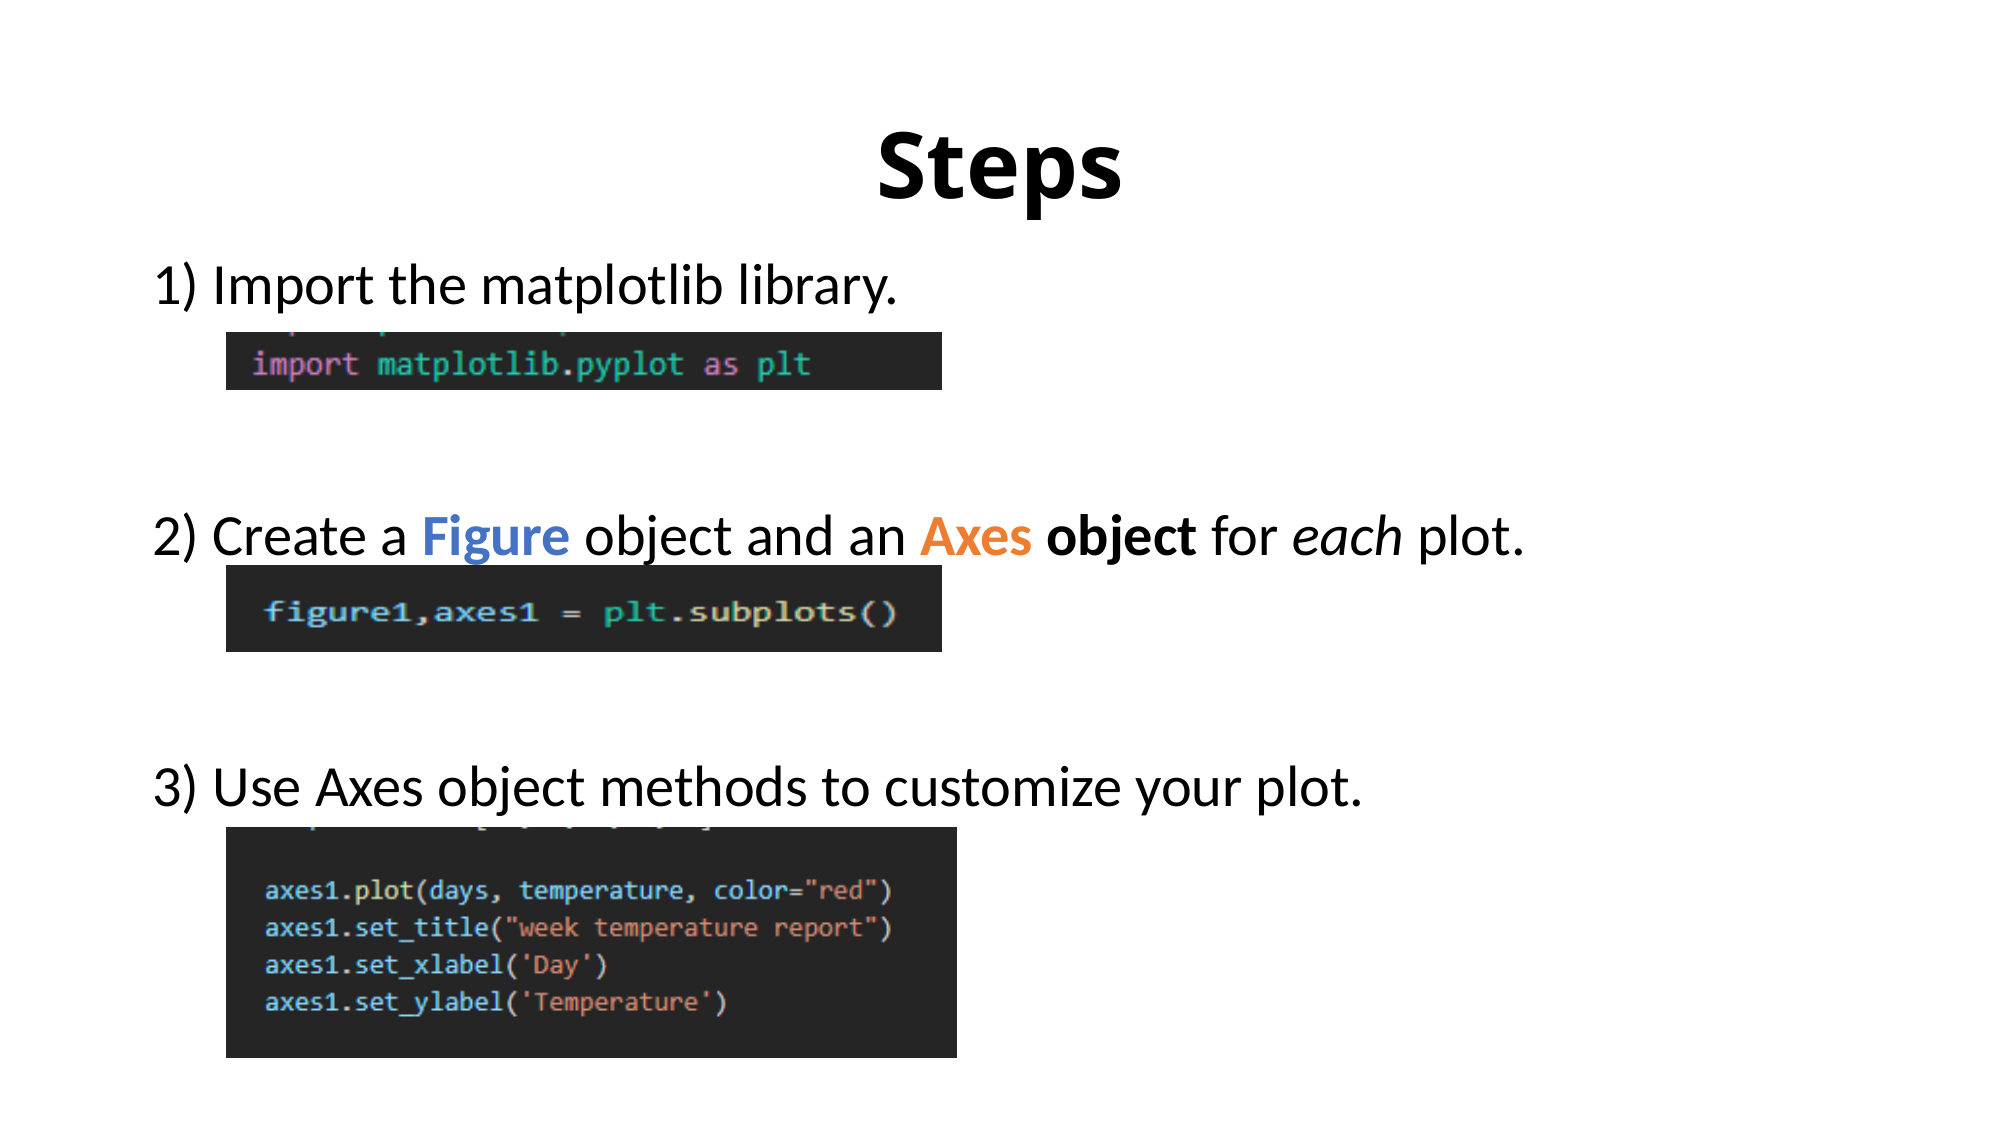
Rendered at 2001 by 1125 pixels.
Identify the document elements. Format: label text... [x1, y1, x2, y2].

list 1) Import the matplotlib library. 2) Create a Figure object and an Axes object for each plot. 3) Use Axes object methods to customize your plot. [137, 246, 1863, 961]
picture [226, 565, 942, 652]
title Steps [137, 59, 1863, 246]
picture [226, 332, 942, 390]
picture [226, 827, 957, 1058]
